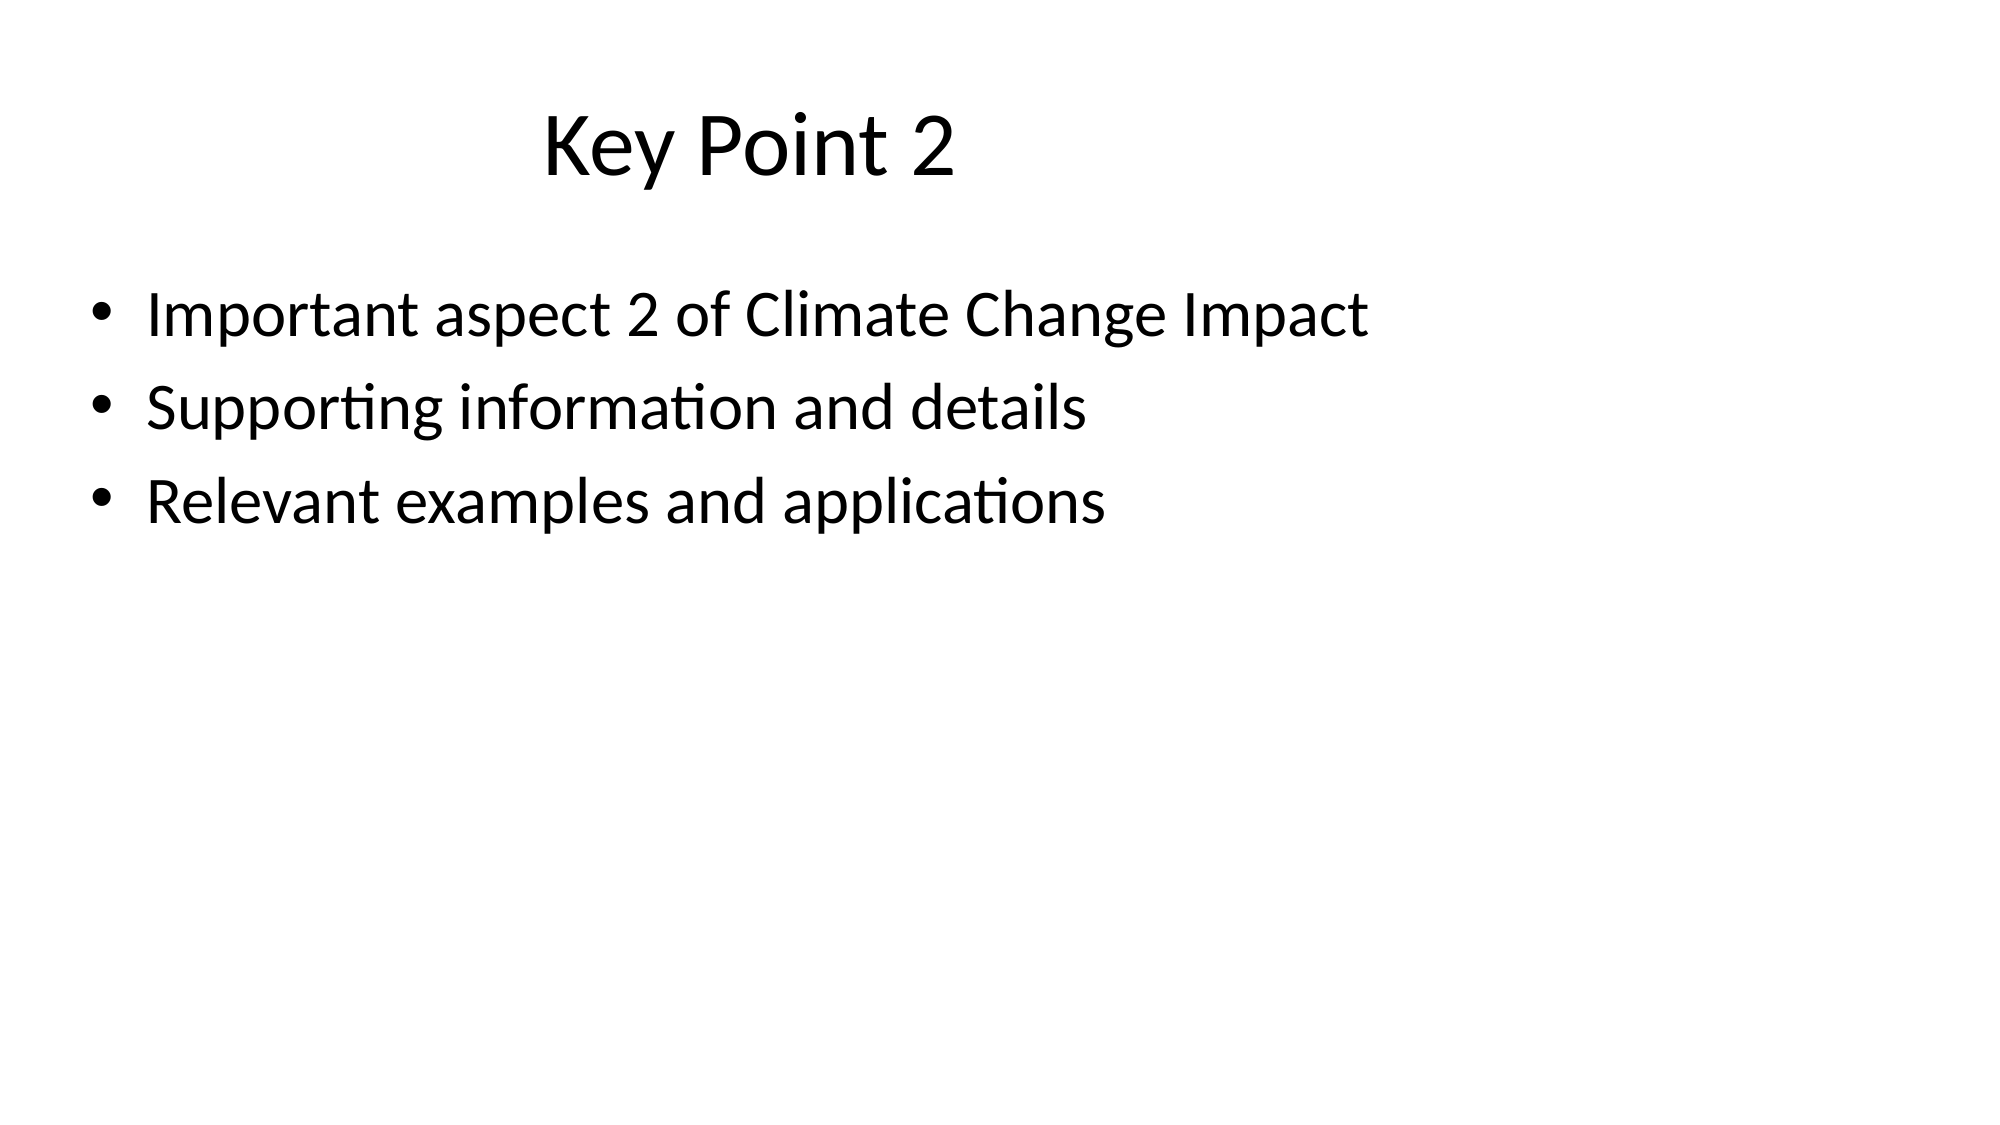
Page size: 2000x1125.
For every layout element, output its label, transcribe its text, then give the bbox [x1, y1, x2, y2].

list Important aspect 2 of Climate Change Impact Supporting information and details Relevant examples and applications [75, 262, 1425, 1005]
title Key Point 2 [75, 45, 1425, 233]
